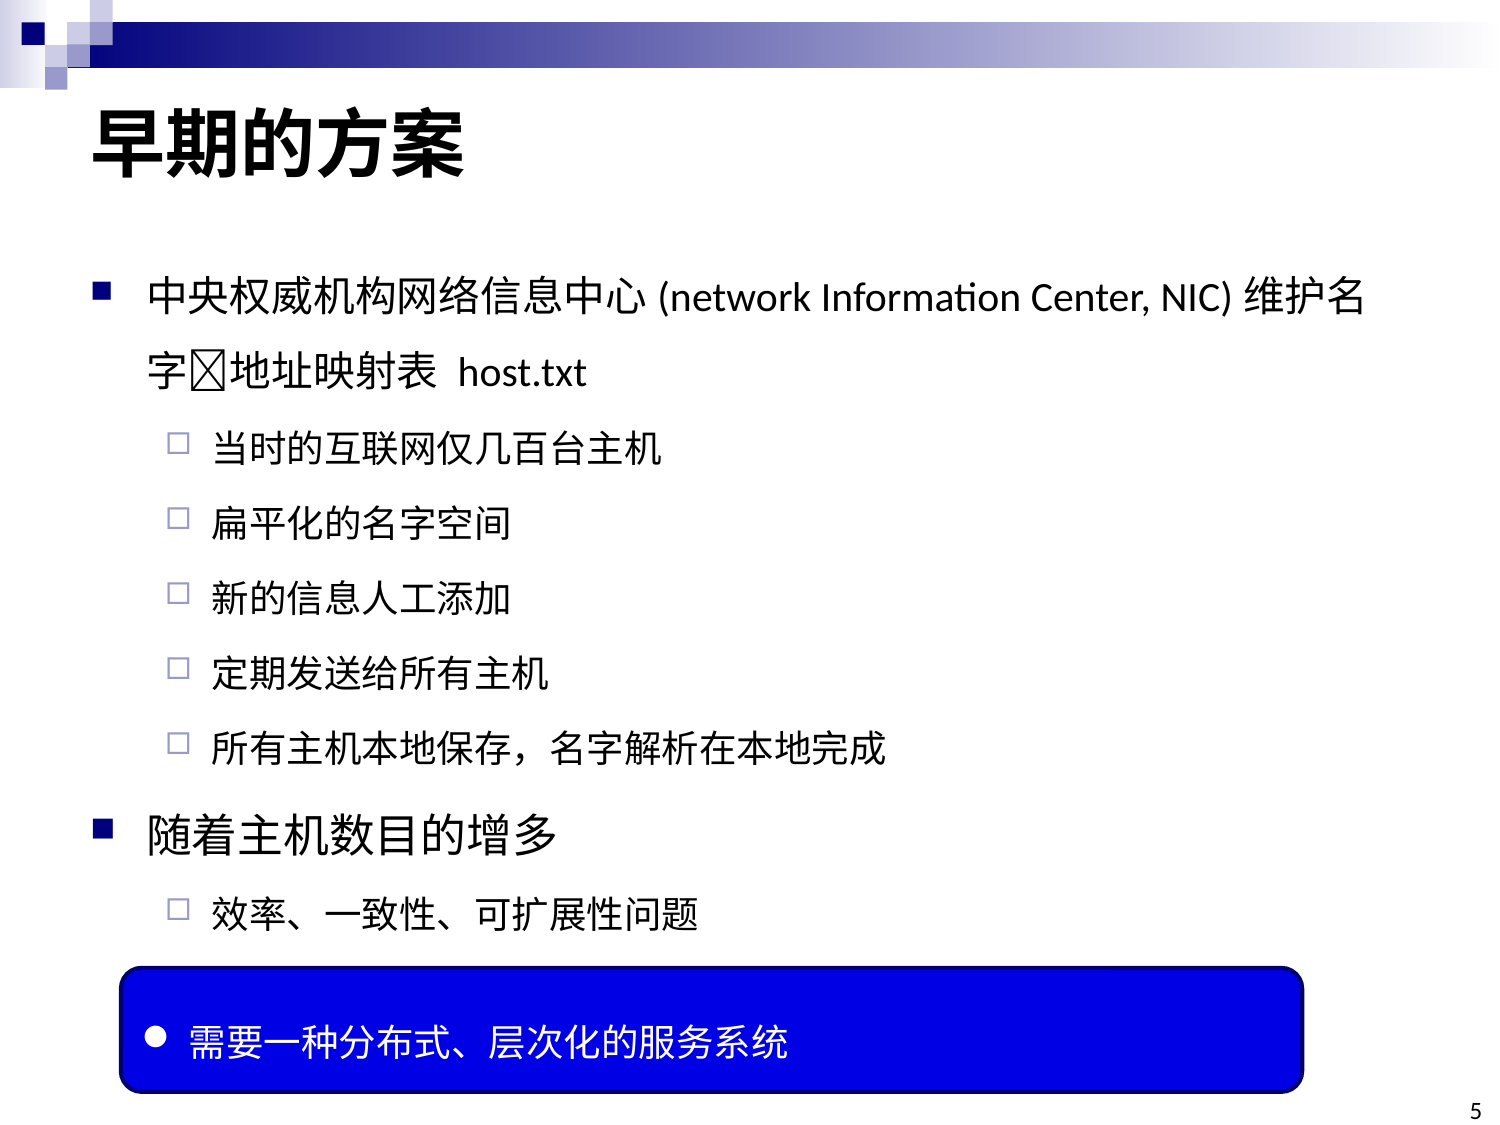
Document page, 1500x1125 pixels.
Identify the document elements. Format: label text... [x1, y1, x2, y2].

slide_number 5 [1448, 1100, 1483, 1125]
list 中央权威机构网络信息中心(network Information Center, NIC)维护名字地址映射表 host.txt 当时的互联网仅几百台主机 扁平化的名字空间 新的信息人工添加 定期发送给所有主机 所有主机本地保存，名字解析在本地完成 随着主机数目的增多 效率、一致性、可扩展性问题 [75, 237, 1425, 1063]
text_box 需要一种分布式、层次化的服务系统 [118, 965, 1305, 1094]
title 早期的方案 [75, 75, 1425, 209]
